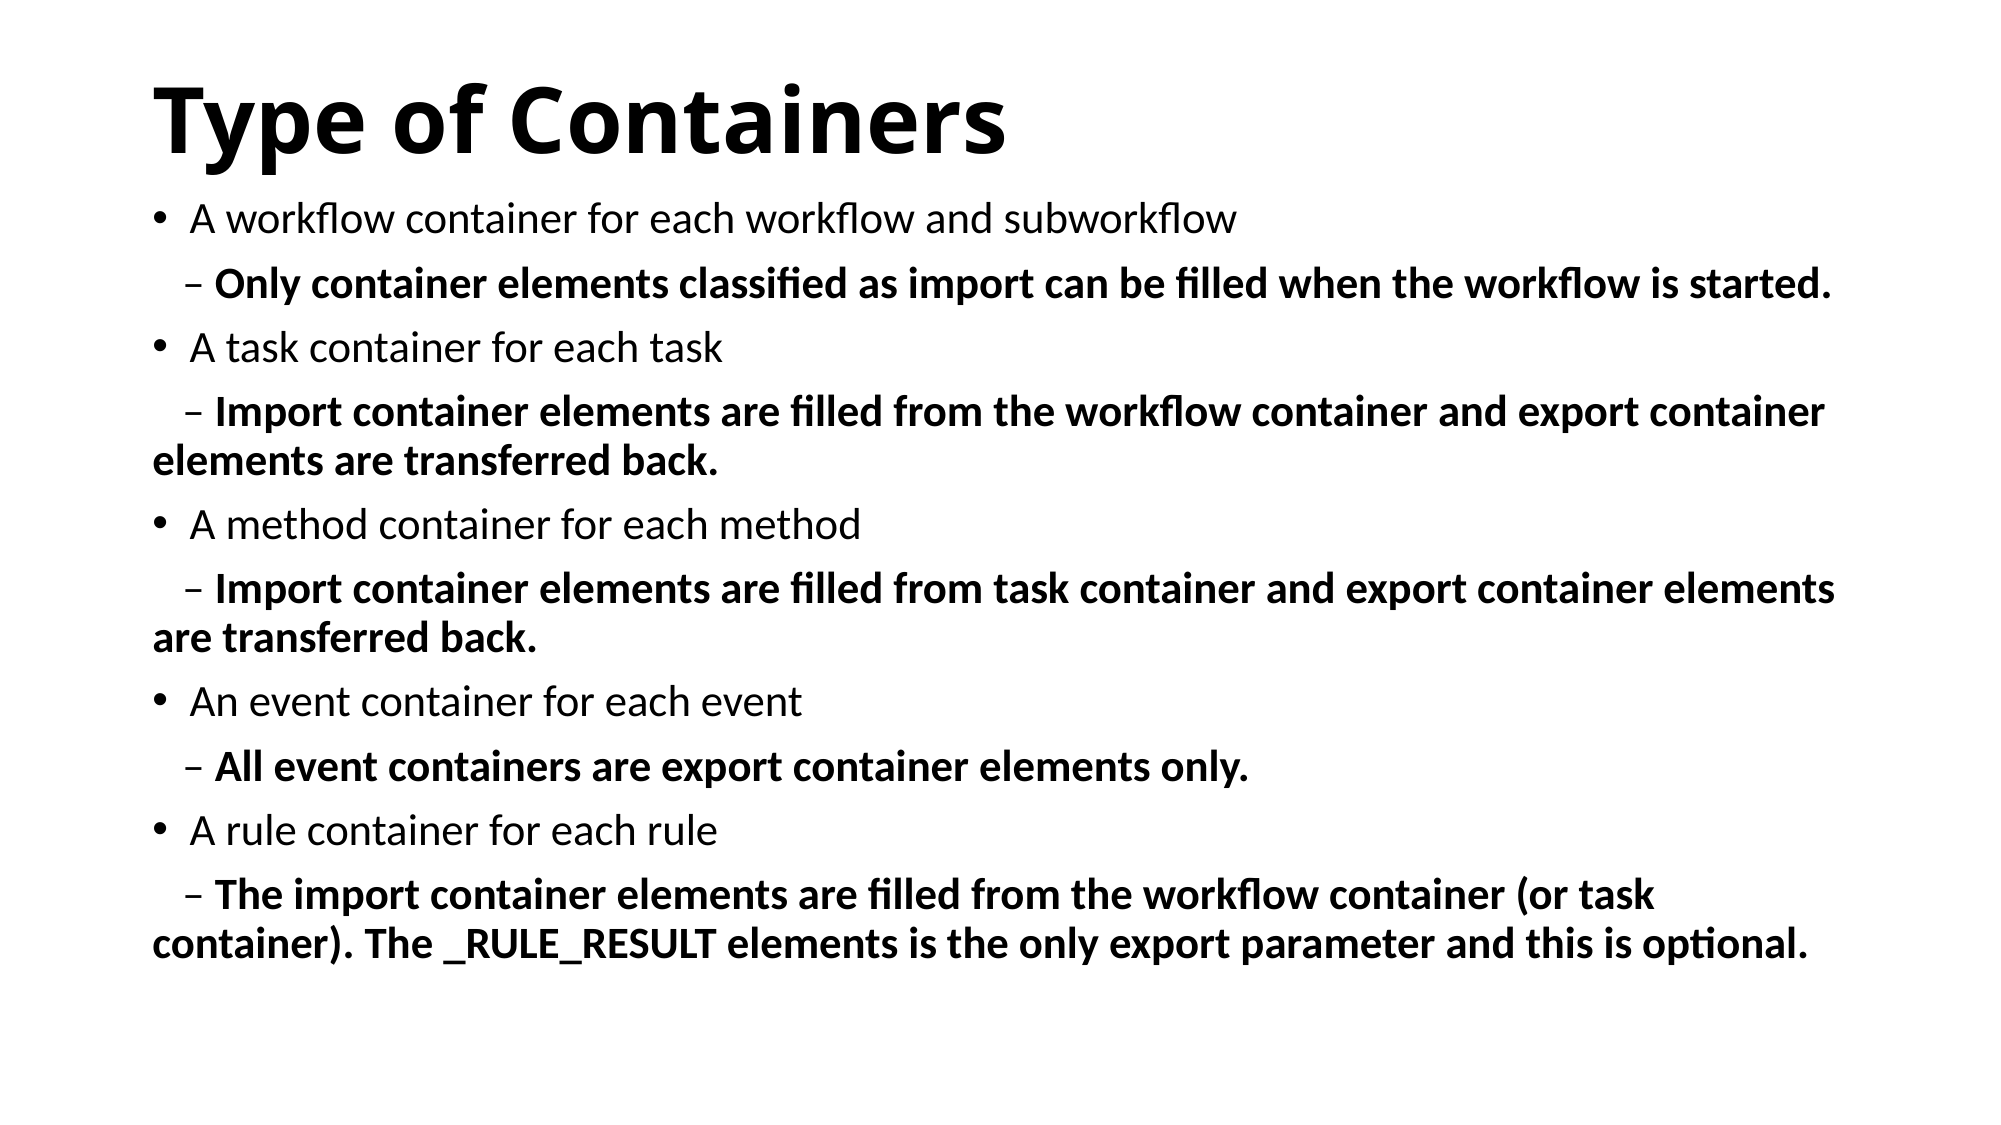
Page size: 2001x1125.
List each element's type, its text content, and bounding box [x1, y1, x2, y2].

title Type of Containers [137, 59, 1863, 187]
list A workflow container for each workflow and subworkflow – Only container elements classified as import can be filled when the workflow is started. A task container for each task – Import container elements are filled from the workflow container and export container elements are transferred back. A method container for each method – Import container elements are filled from task container and export container elements are transferred back. An event container for each event – All event containers are export container elements only. A rule container for each rule – The import container elements are filled from the workflow container (or task container). The _RULE_RESULT elements is the only export parameter and this is optional. [137, 187, 1863, 1014]
